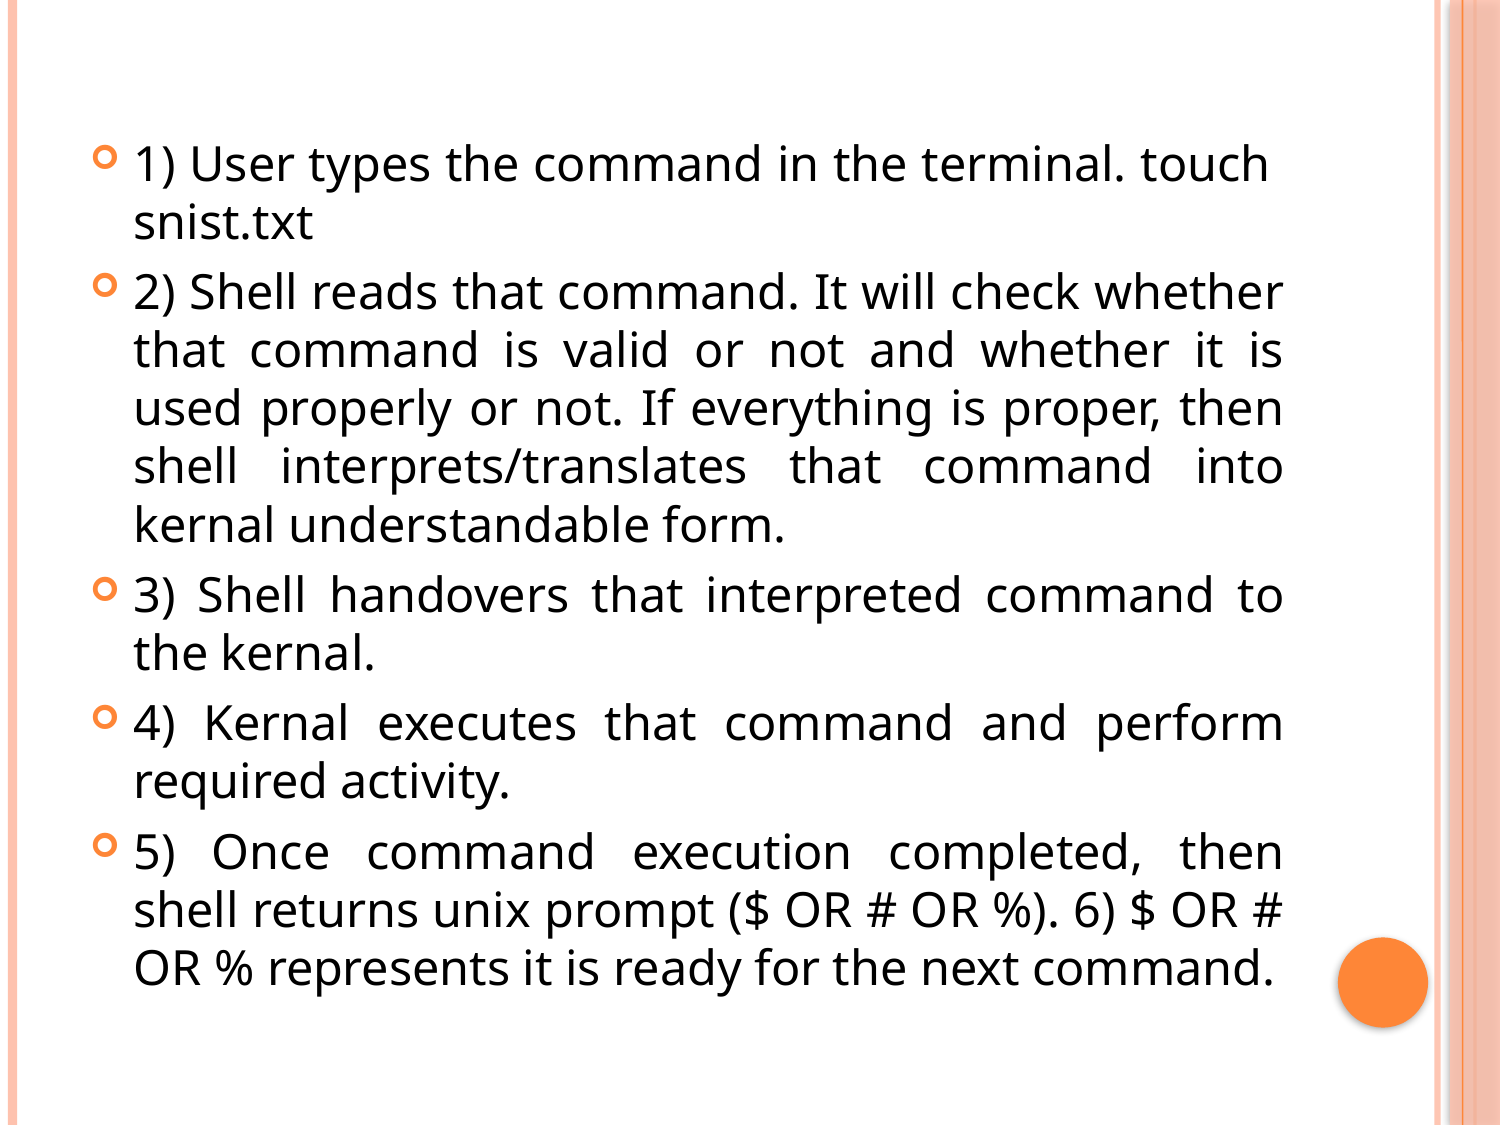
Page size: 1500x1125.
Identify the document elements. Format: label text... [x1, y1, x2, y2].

list 1) User types the command in the terminal. touch snist.txt 2) Shell reads that command. It will check whether that command is valid or not and whether it is used properly or not. If everything is proper, then shell interprets/translates that command into kernal understandable form. 3) Shell handovers that interpreted command to the kernal. 4) Kernal executes that command and perform required activity. 5) Once command execution completed, then shell returns unix prompt ($ OR # OR %). 6) $ OR # OR % represents it is ready for the next command. [74, 124, 1301, 1063]
